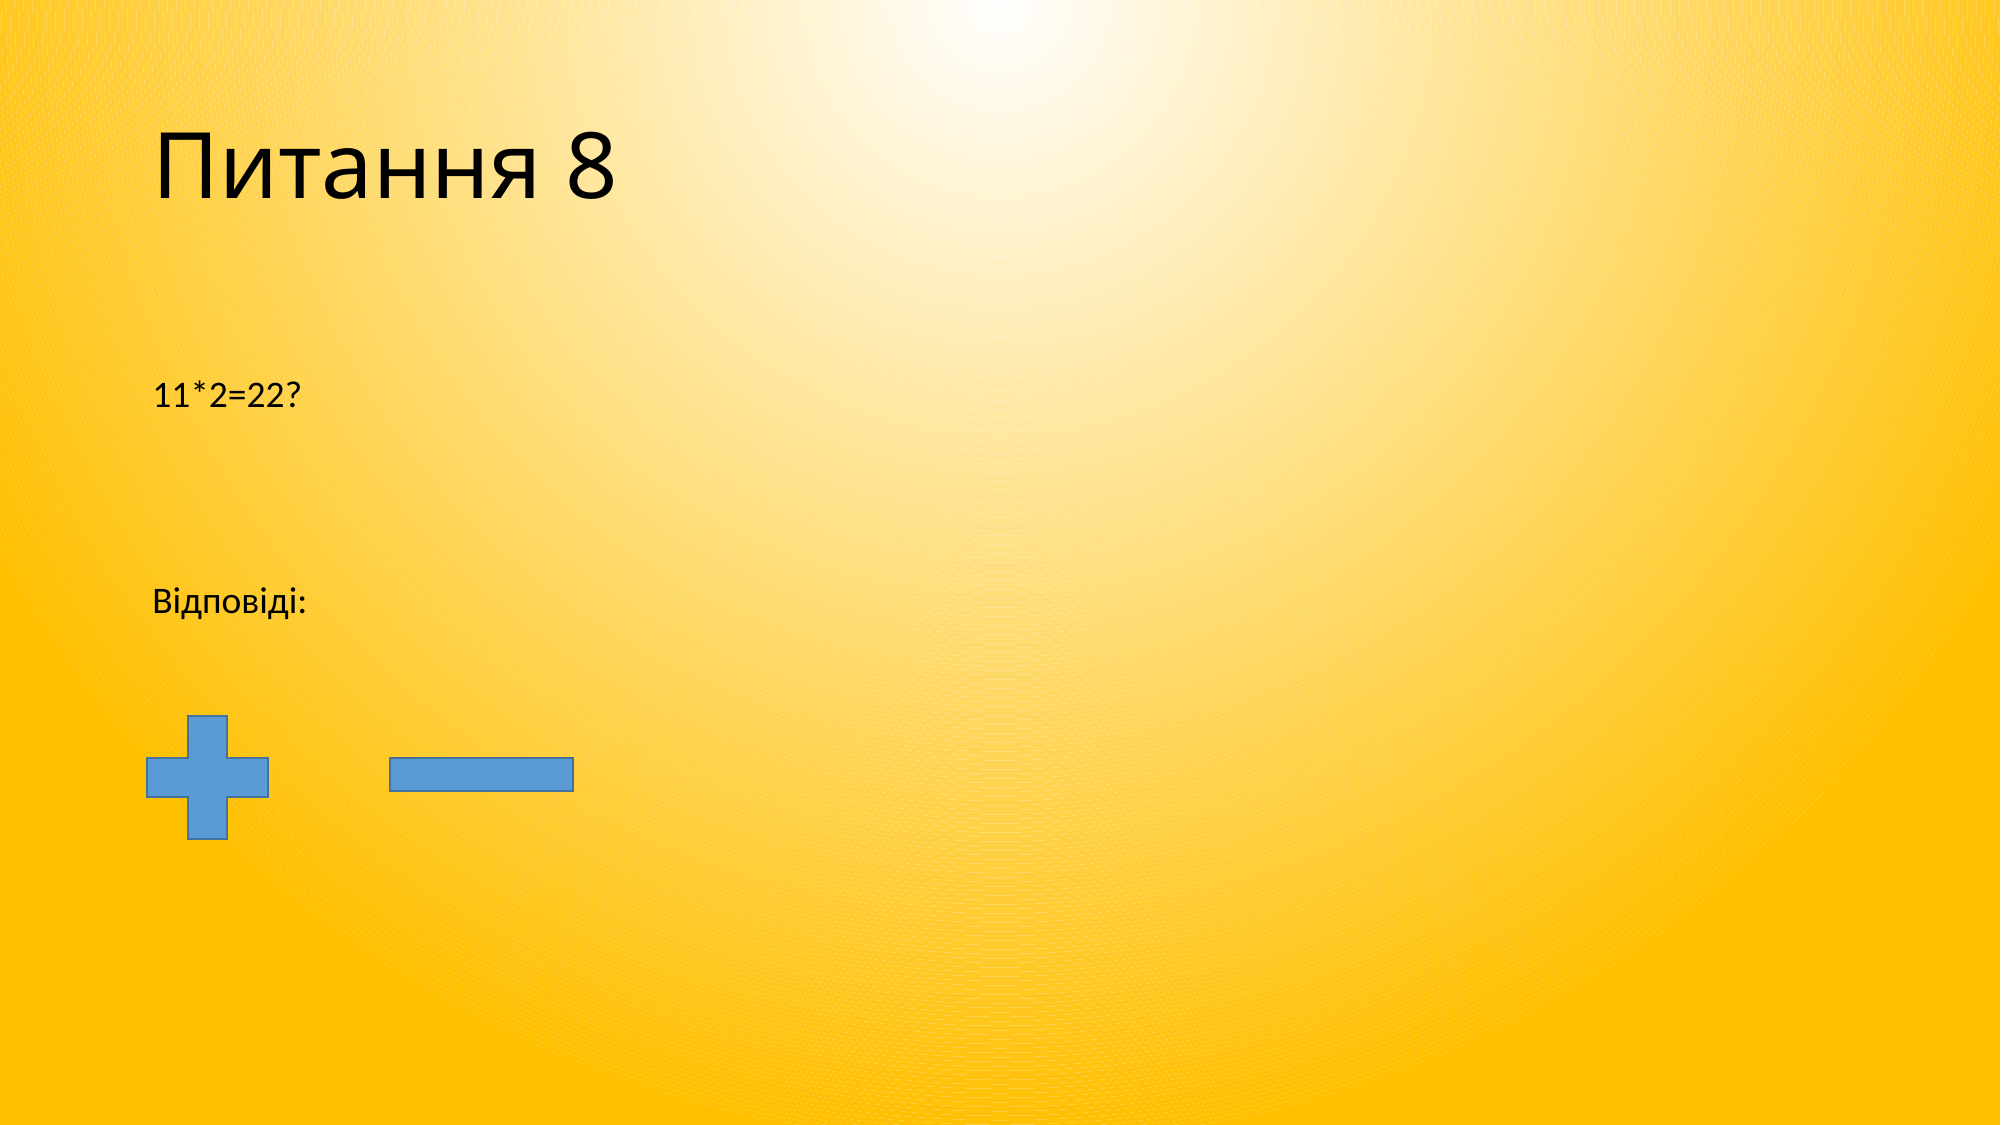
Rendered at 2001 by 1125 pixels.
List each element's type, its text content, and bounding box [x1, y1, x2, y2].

text_box [389, 757, 574, 792]
text_box 11*2=22? [137, 362, 1105, 423]
text_box [146, 715, 269, 840]
title Питання 8 [137, 59, 1863, 278]
text_box Відповіді: [137, 568, 788, 629]
